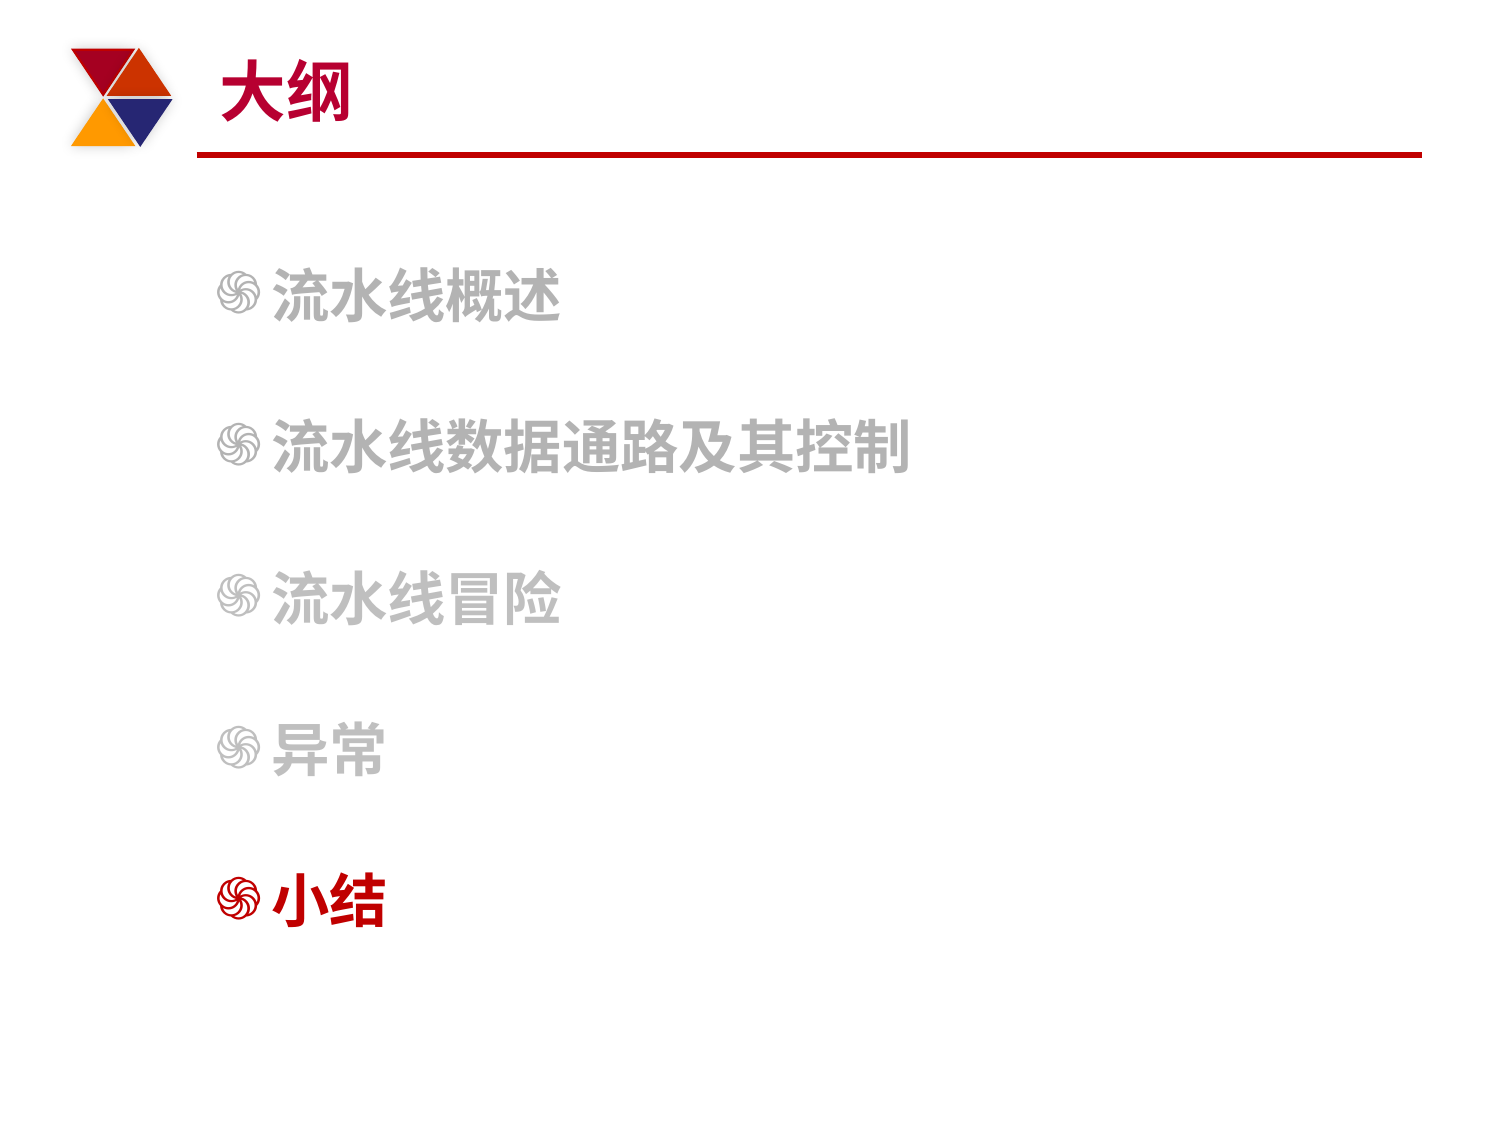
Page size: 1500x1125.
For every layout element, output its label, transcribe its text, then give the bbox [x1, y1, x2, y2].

list 流水线概述 流水线数据通路及其控制 流水线冒险 异常 小结 [200, 181, 1422, 1075]
title 大纲 [204, 36, 1405, 137]
